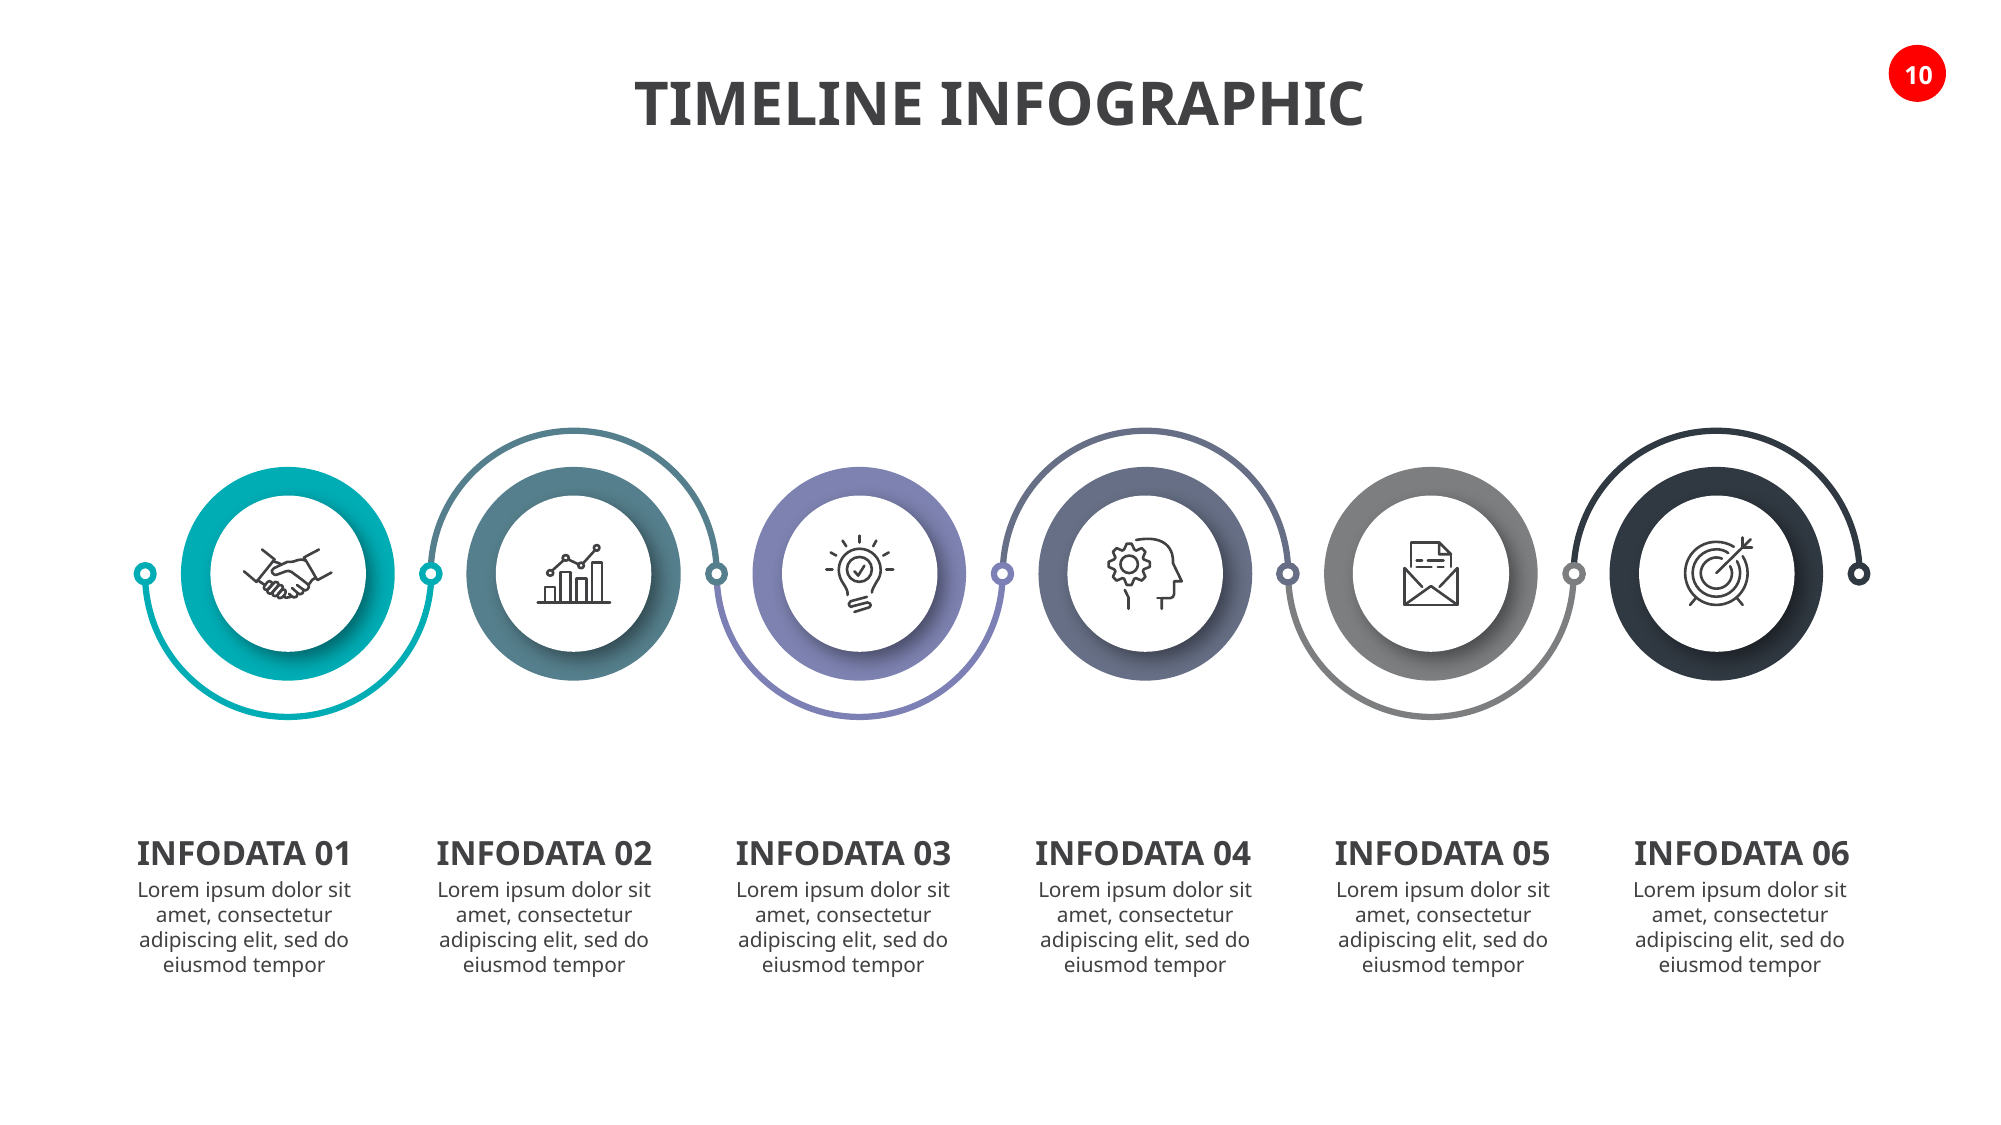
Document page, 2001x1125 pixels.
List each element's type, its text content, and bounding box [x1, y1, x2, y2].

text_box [1324, 466, 1538, 681]
text_box INFODATA 03 [735, 832, 952, 869]
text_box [1038, 466, 1253, 681]
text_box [180, 466, 395, 681]
text_box INFODATA 01 [137, 832, 354, 869]
text_box INFODATA 04 [1035, 832, 1252, 869]
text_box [752, 466, 967, 681]
text_box Lorem ipsum dolor sit amet, consectetur adipiscing elit, sed do eiusmod tempor [1018, 869, 1272, 984]
text_box TIMELINE INFOGRAPHIC [633, 65, 1367, 138]
text_box Lorem ipsum dolor sit amet, consectetur adipiscing elit, sed do eiusmod tempor [716, 869, 970, 984]
text_box INFODATA 02 [436, 832, 653, 869]
text_box Lorem ipsum dolor sit amet, consectetur adipiscing elit, sed do eiusmod tempor [117, 869, 371, 984]
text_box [1609, 466, 1824, 681]
text_box INFODATA 05 [1334, 832, 1551, 869]
text_box Lorem ipsum dolor sit amet, consectetur adipiscing elit, sed do eiusmod tempor [417, 869, 671, 984]
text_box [136, 430, 1868, 717]
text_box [466, 466, 681, 681]
text_box INFODATA 06 [1634, 832, 1851, 869]
text_box Lorem ipsum dolor sit amet, consectetur adipiscing elit, sed do eiusmod tempor [1613, 869, 1867, 984]
text_box Lorem ipsum dolor sit amet, consectetur adipiscing elit, sed do eiusmod tempor [1316, 869, 1570, 984]
